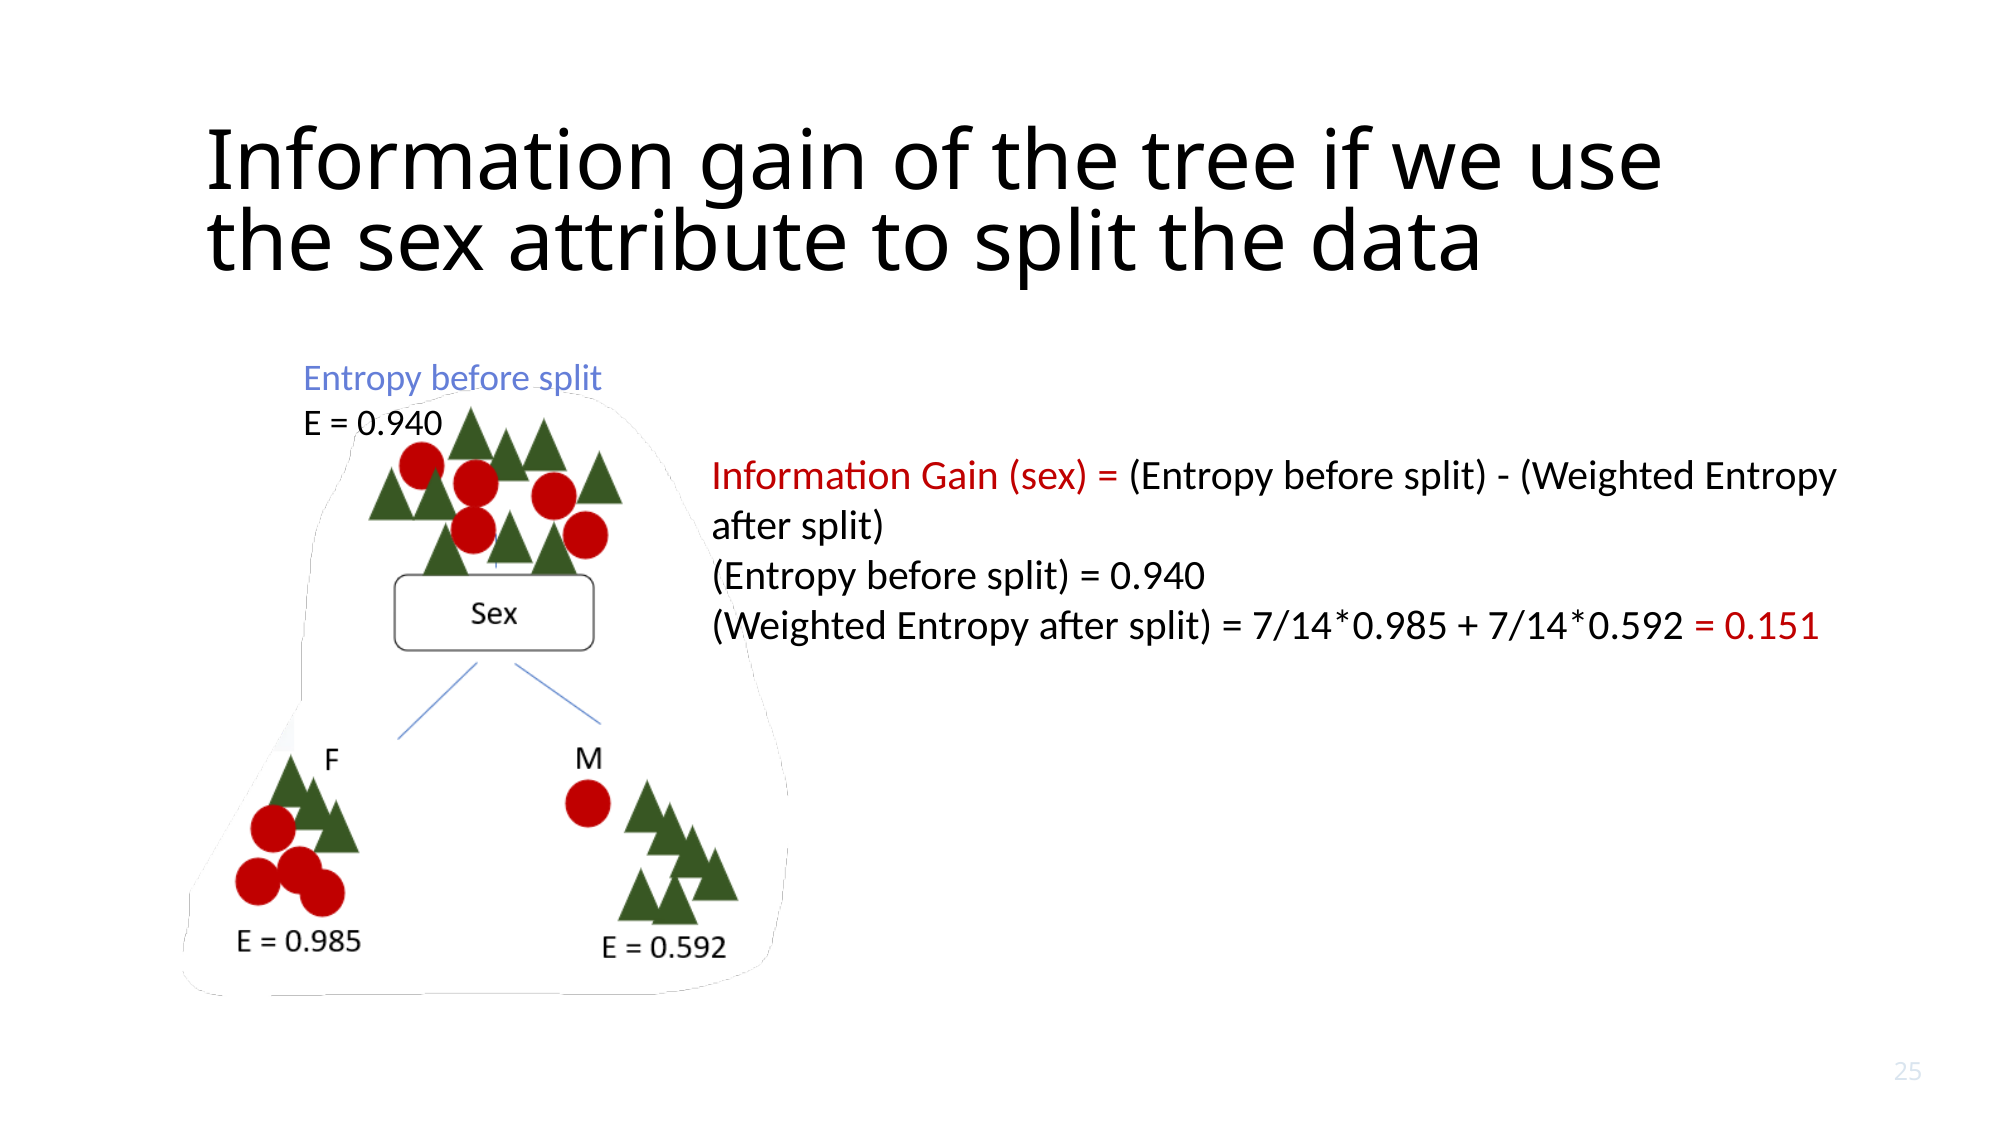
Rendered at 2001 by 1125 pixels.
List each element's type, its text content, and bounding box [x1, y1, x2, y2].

text_box Information Gain (sex) = (Entropy before split) - (Weighted Entropy after split) (Entropy before split) = 0.940 (Weighted Entropy after split) = 7/14*0.985 + 7/14*0.592 = 0.151 [789, 440, 1879, 655]
picture [182, 386, 789, 997]
text_box Entropy before split E = 0.940 [288, 346, 1289, 440]
slide_number 25 [1665, 1042, 1938, 1103]
title Information gain of the tree if we use the sex attribute to split the data [191, 22, 1767, 294]
